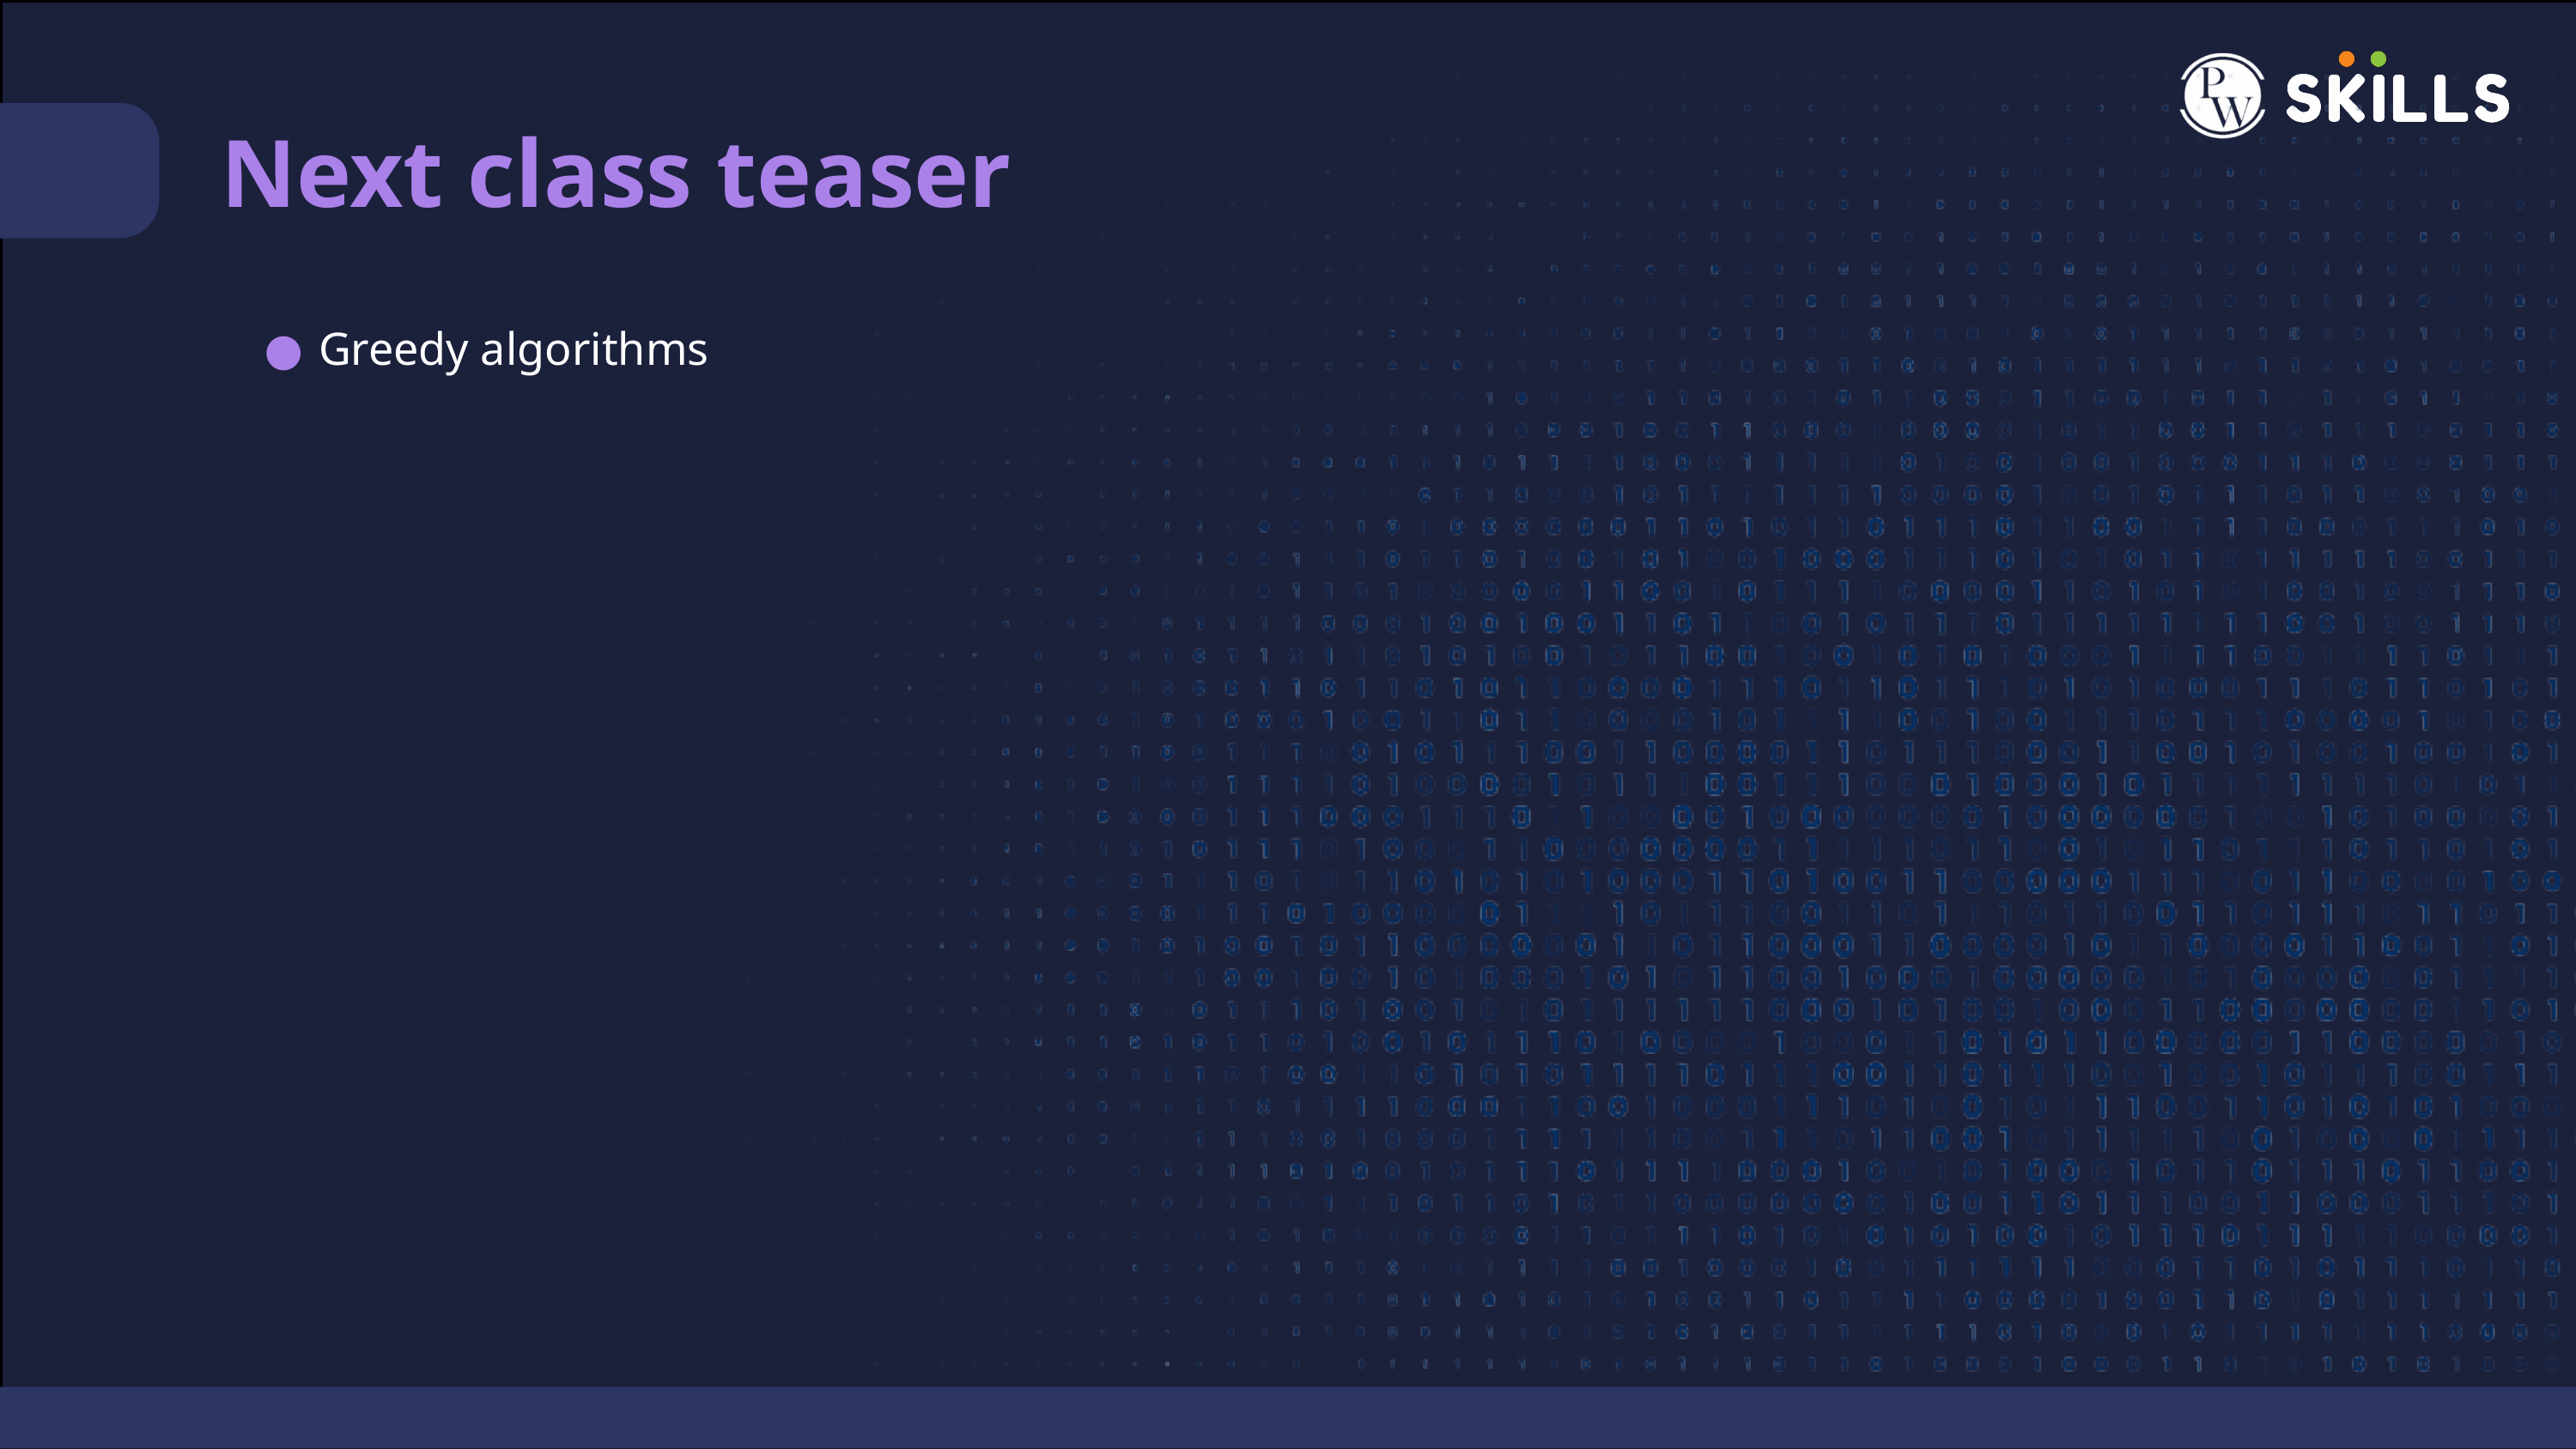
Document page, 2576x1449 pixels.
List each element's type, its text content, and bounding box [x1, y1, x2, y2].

picture [716, 0, 2576, 1375]
text_box Greedy algorithms [241, 300, 2014, 388]
text_box Next class teaser [221, 114, 2171, 227]
